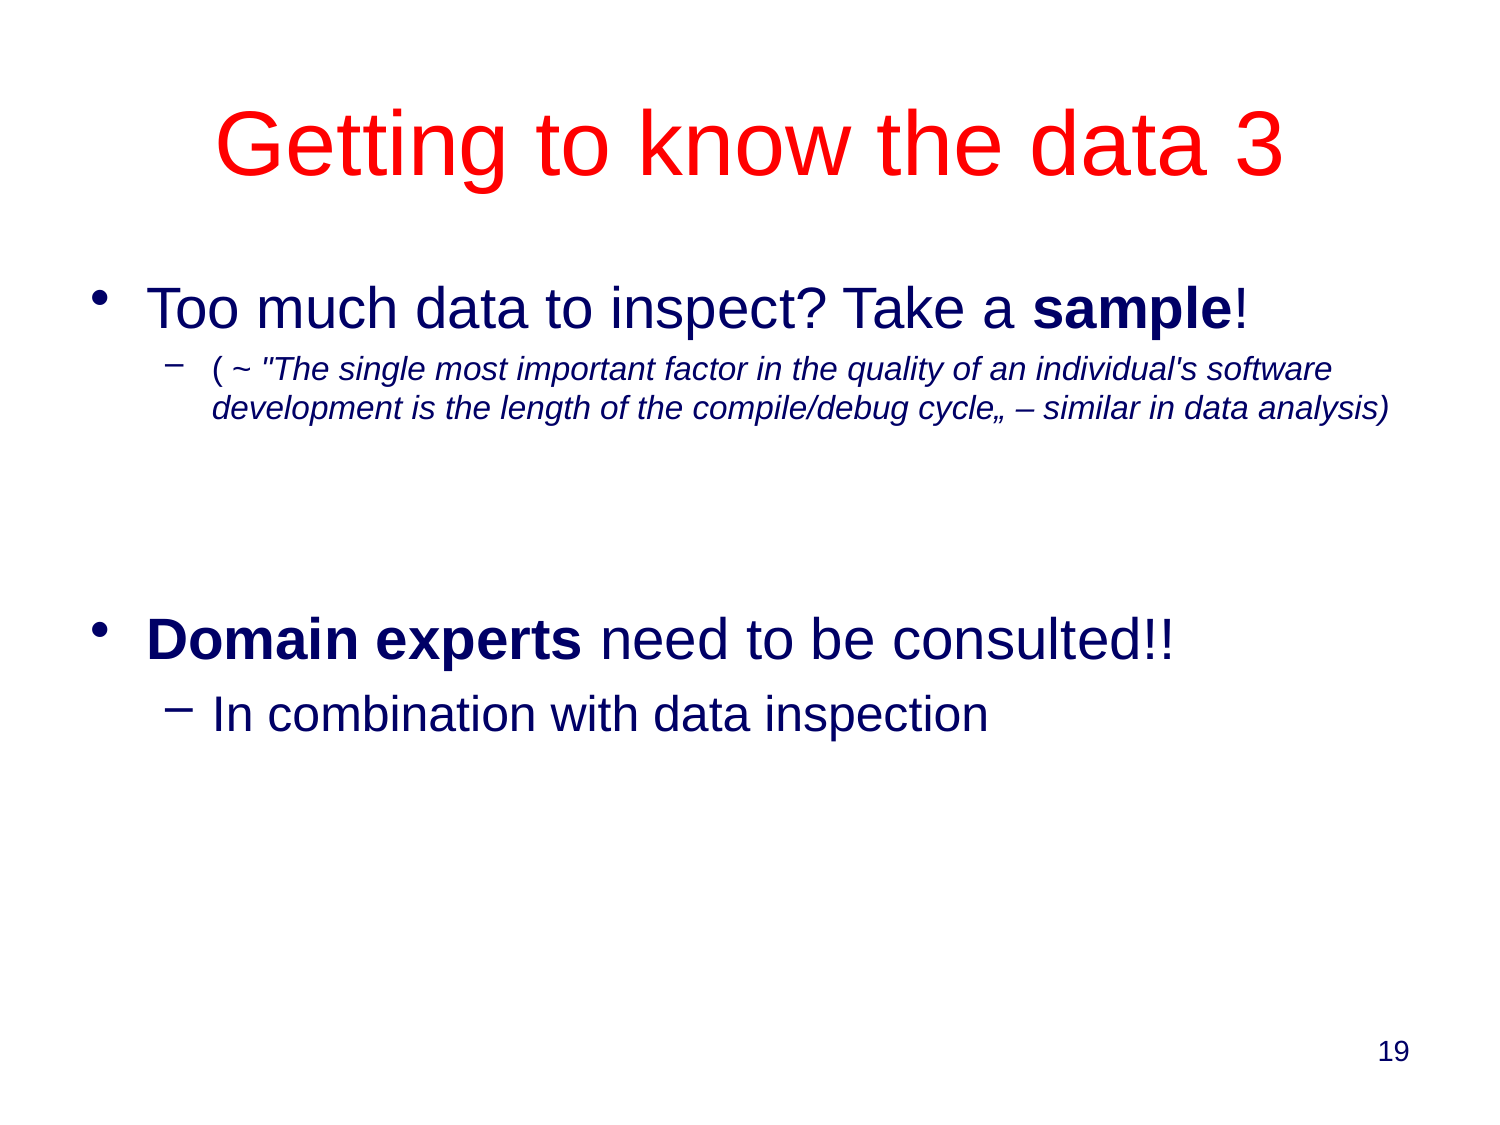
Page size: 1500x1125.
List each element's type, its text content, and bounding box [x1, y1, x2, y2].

title Getting to know the data 3 [75, 45, 1425, 233]
slide_number 19 [1074, 1024, 1425, 1103]
list Too much data to inspect? Take a sample! ( ~ "The single most important factor in the quality of an individual's software development is the length of the compile/debug cycle„ – similar in data analysis) Domain experts need to be consulted!! In combination with data inspection [75, 262, 1425, 1005]
